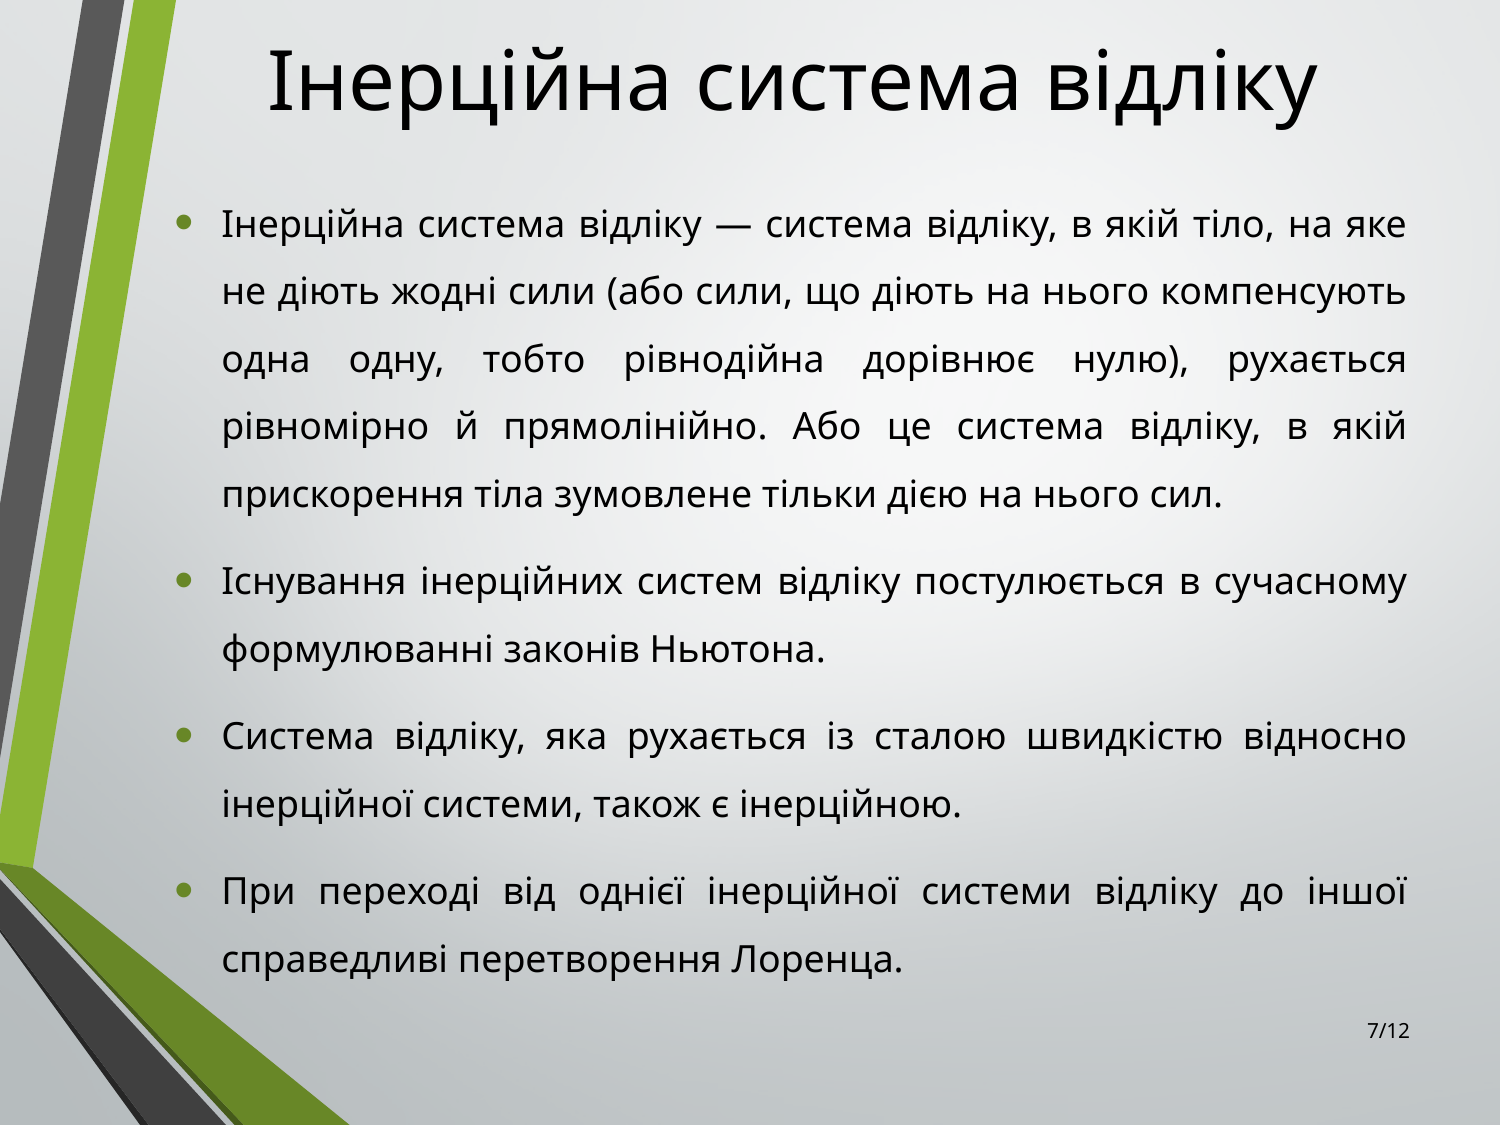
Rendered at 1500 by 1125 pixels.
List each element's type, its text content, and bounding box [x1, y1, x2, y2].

slide_number 7/12 [1316, 1001, 1425, 1062]
title Інерційна система відліку [161, 4, 1425, 149]
list Інерційна система відліку — система відліку, в якій тіло, на яке не діють жодні сили (або сили, що діють на нього компенсують одна одну, тобто рівнодійна дорівнює нулю), рухається рівномірно й прямолінійно. Або це система відліку, в якій прискорення тіла зумовлене тільки дією на нього сил. Існування інерційних систем відліку постулюється в сучасному формулюванні законів Ньютона. Система відліку, яка рухається із сталою швидкістю відносно інерційної системи, також є інерційною. При переході від однієї інерційної системи відліку до іншої справедливі перетворення Лоренца. [159, 172, 1424, 985]
